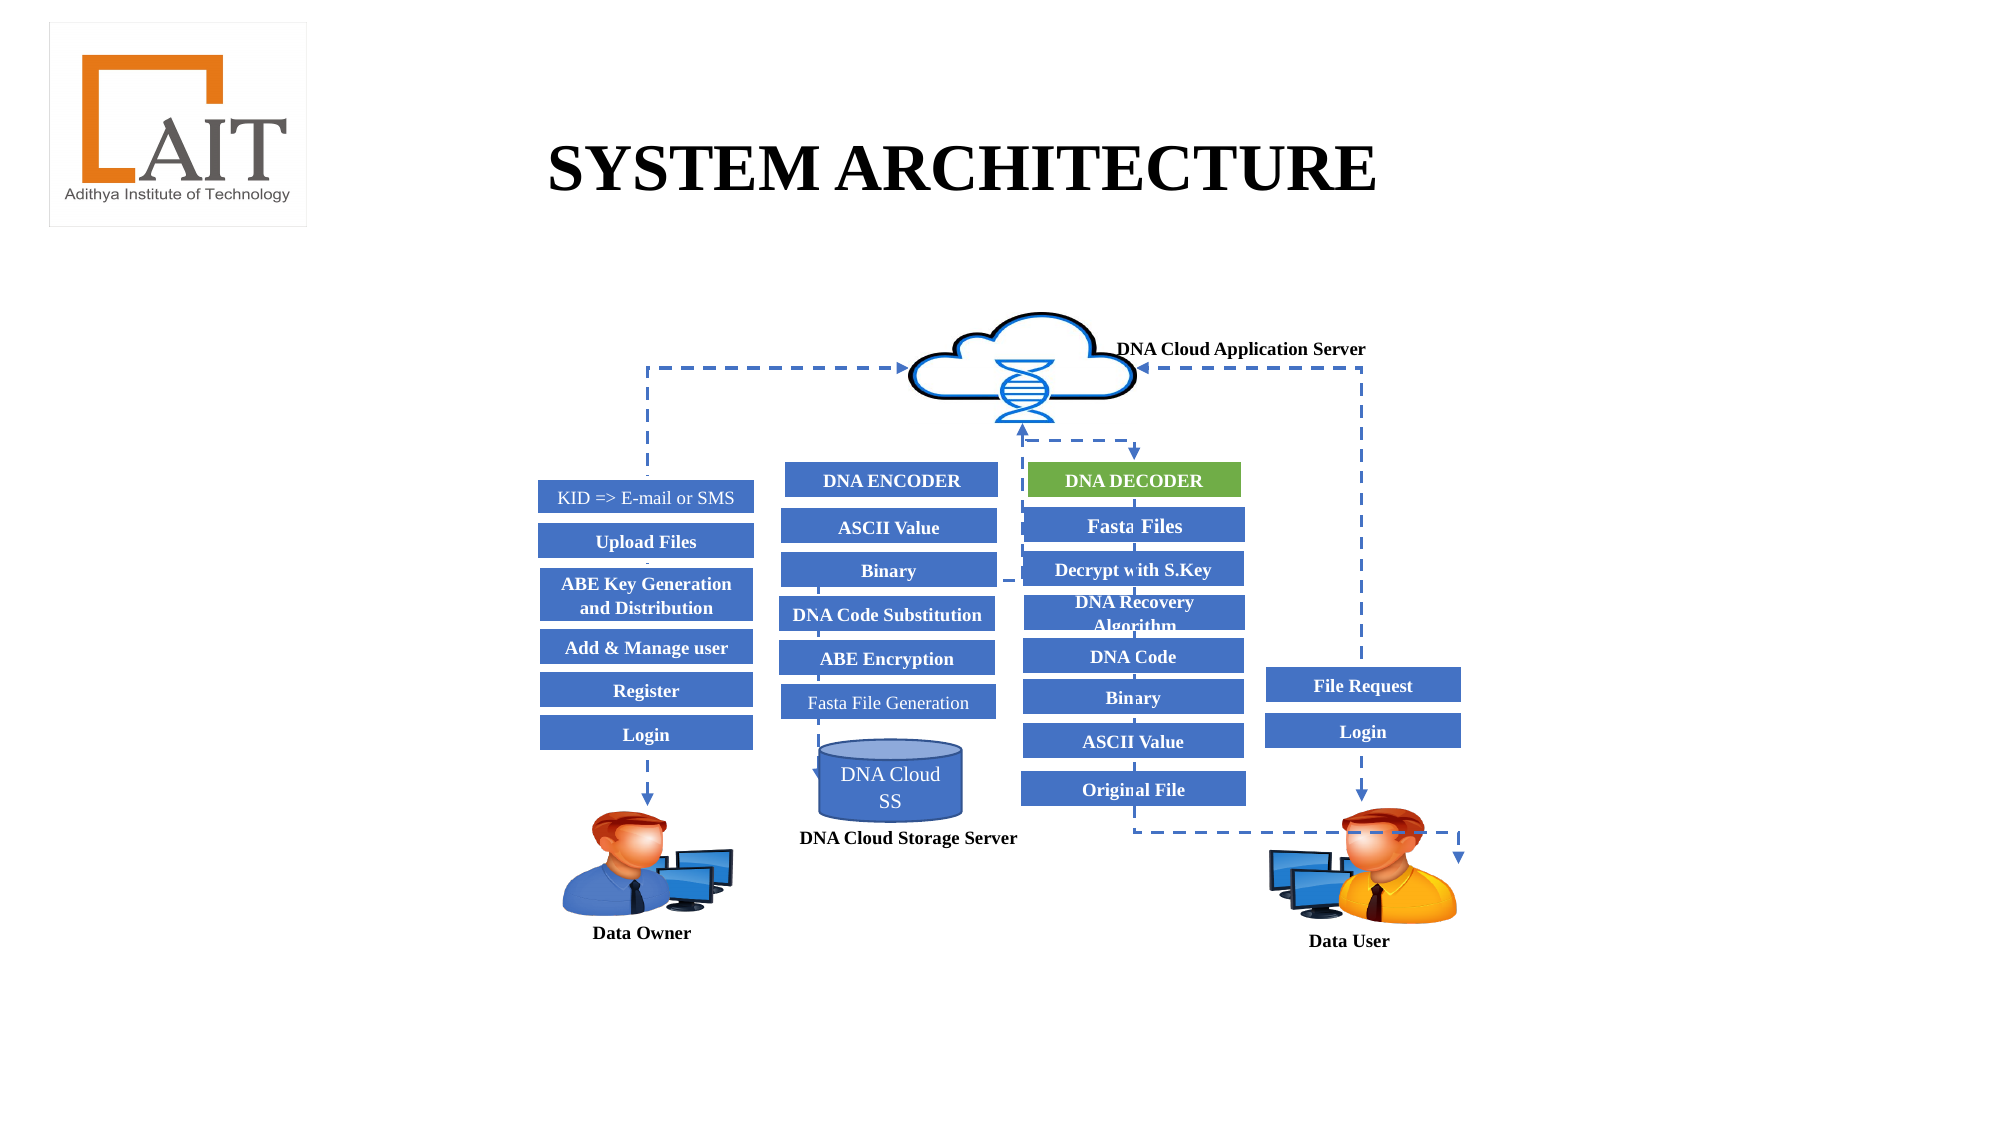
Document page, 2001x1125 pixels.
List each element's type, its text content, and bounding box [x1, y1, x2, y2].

picture [49, 22, 307, 227]
title SYSTEM ARCHITECTURE [113, 59, 1863, 278]
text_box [530, 299, 1470, 963]
list [137, 299, 1863, 1014]
